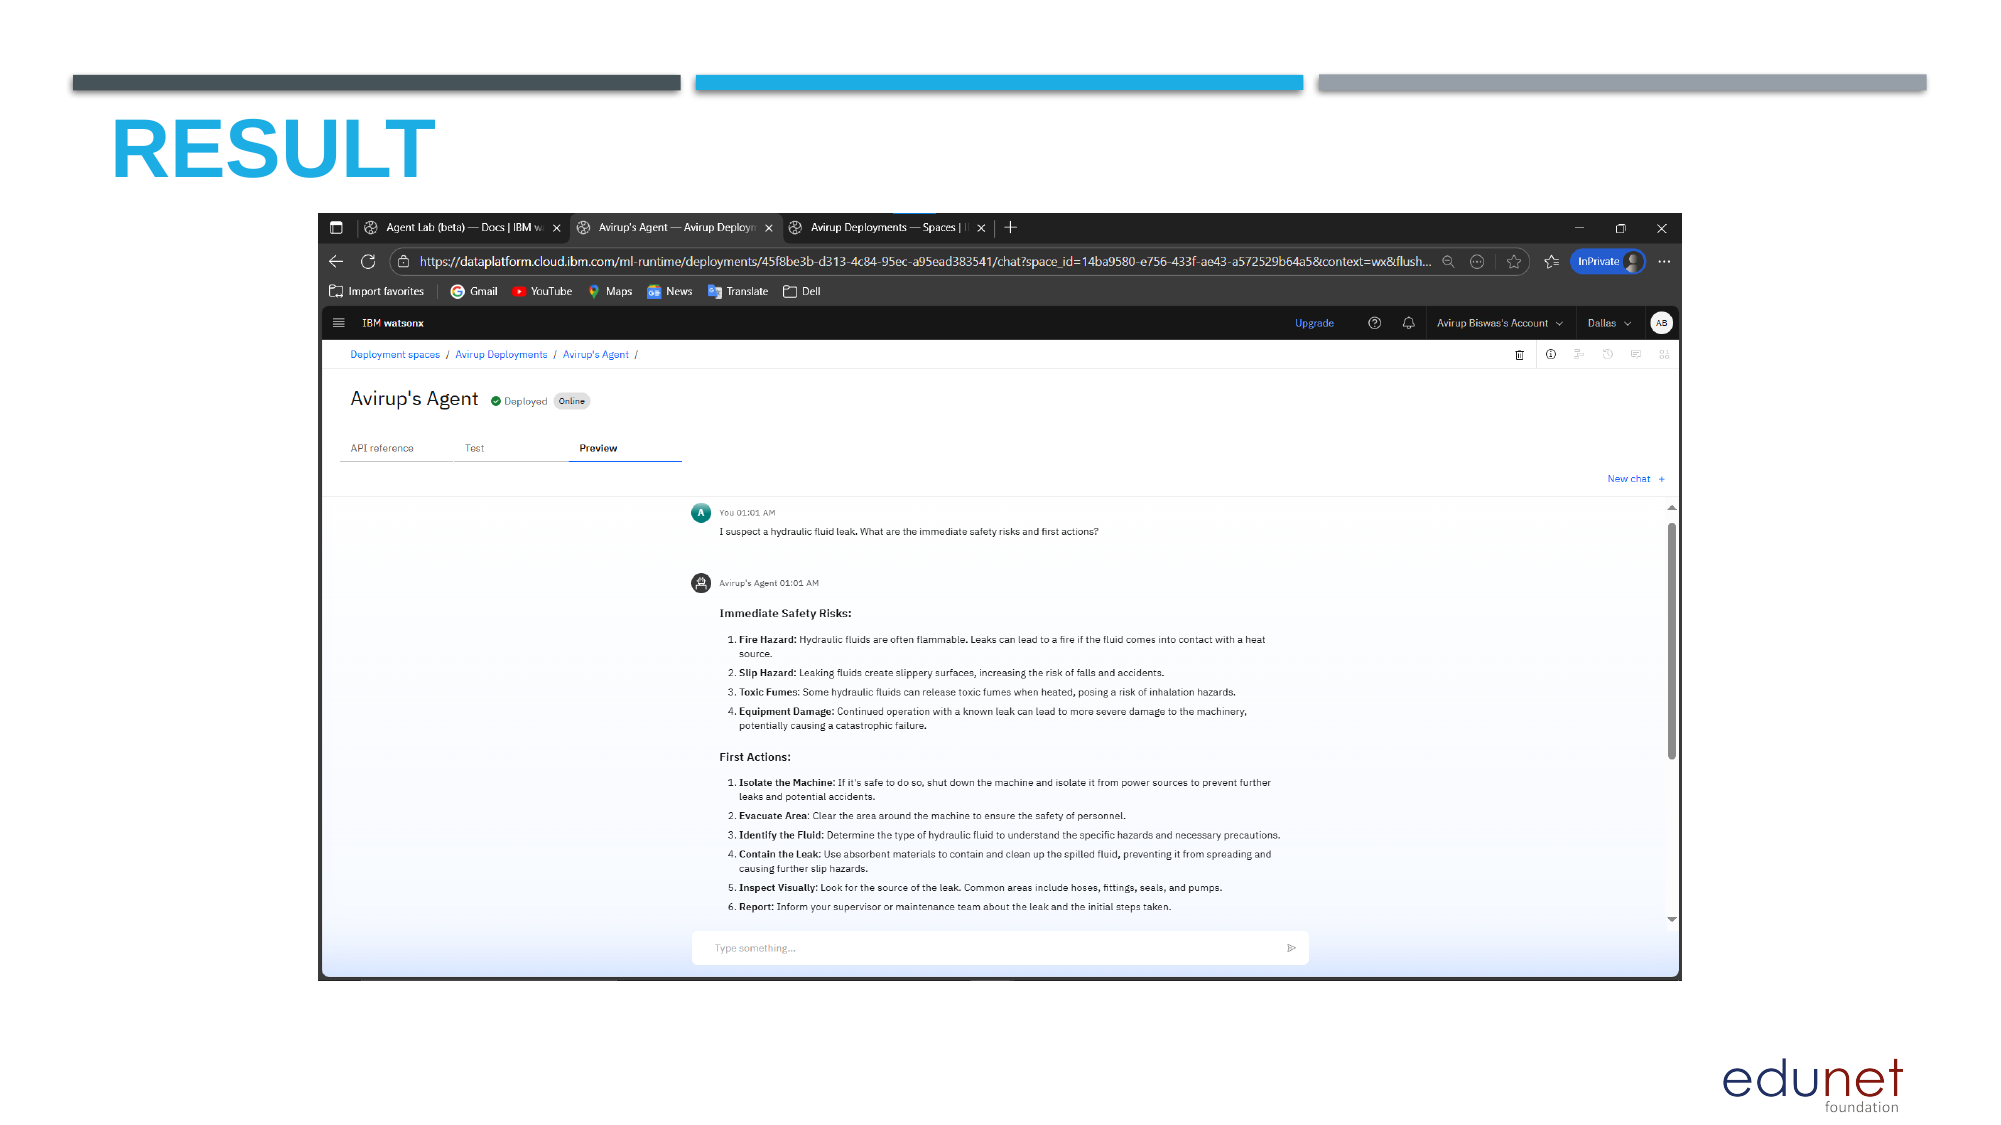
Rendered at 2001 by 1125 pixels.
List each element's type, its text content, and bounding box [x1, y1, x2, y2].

title Result [95, 115, 1905, 203]
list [317, 212, 1682, 981]
picture [1719, 1056, 1905, 1116]
